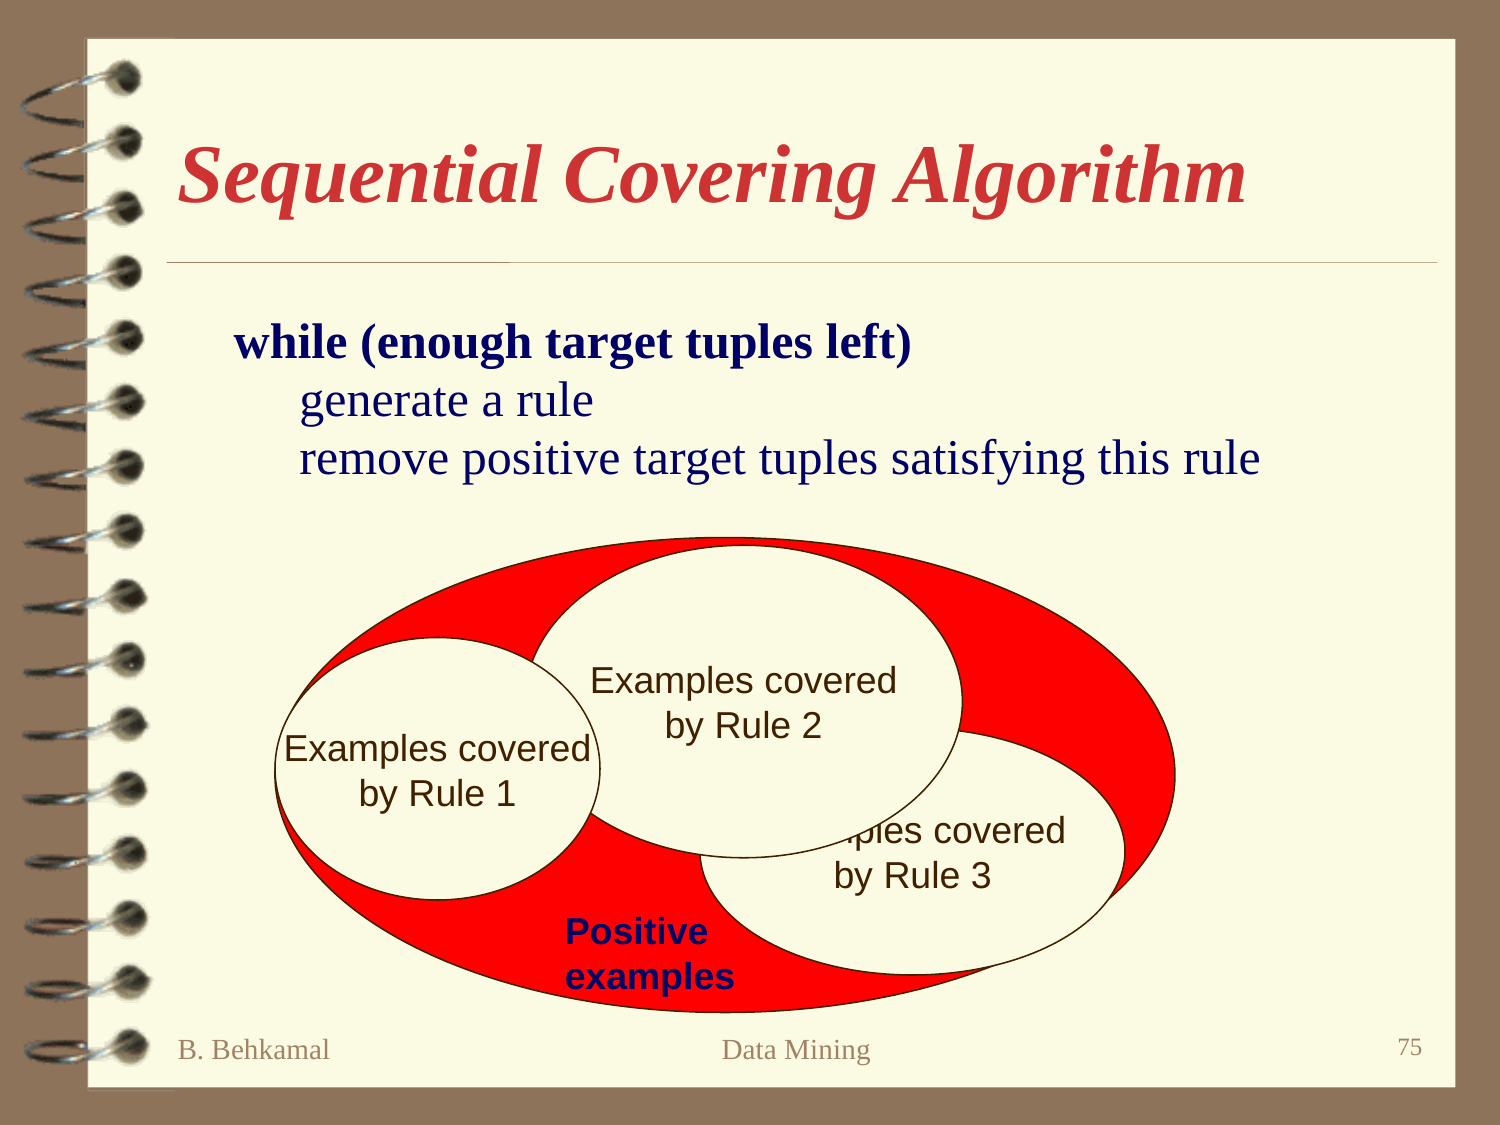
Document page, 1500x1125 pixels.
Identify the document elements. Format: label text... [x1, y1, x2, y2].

text_box [612, 957, 990, 1013]
slide_number B. Behkamal [162, 1022, 476, 1076]
list while (enough target tuples left) generate a rule remove positive target tuples satisfying this rule [162, 262, 1426, 521]
text_box Examples covered by Rule 3 [700, 730, 1126, 976]
footer Data Mining [562, 1022, 1038, 1076]
text_box [296, 537, 1175, 898]
text_box Examples covered by Rule 1 [275, 637, 601, 901]
slide_number 75 [1124, 1022, 1438, 1076]
text_box Positive examples [549, 899, 800, 1005]
picture [0, 0, 175, 1125]
title Sequential Covering Algorithm [162, 74, 1438, 263]
text_box Examples covered by Rule 2 [532, 545, 963, 858]
text_box [275, 783, 715, 994]
